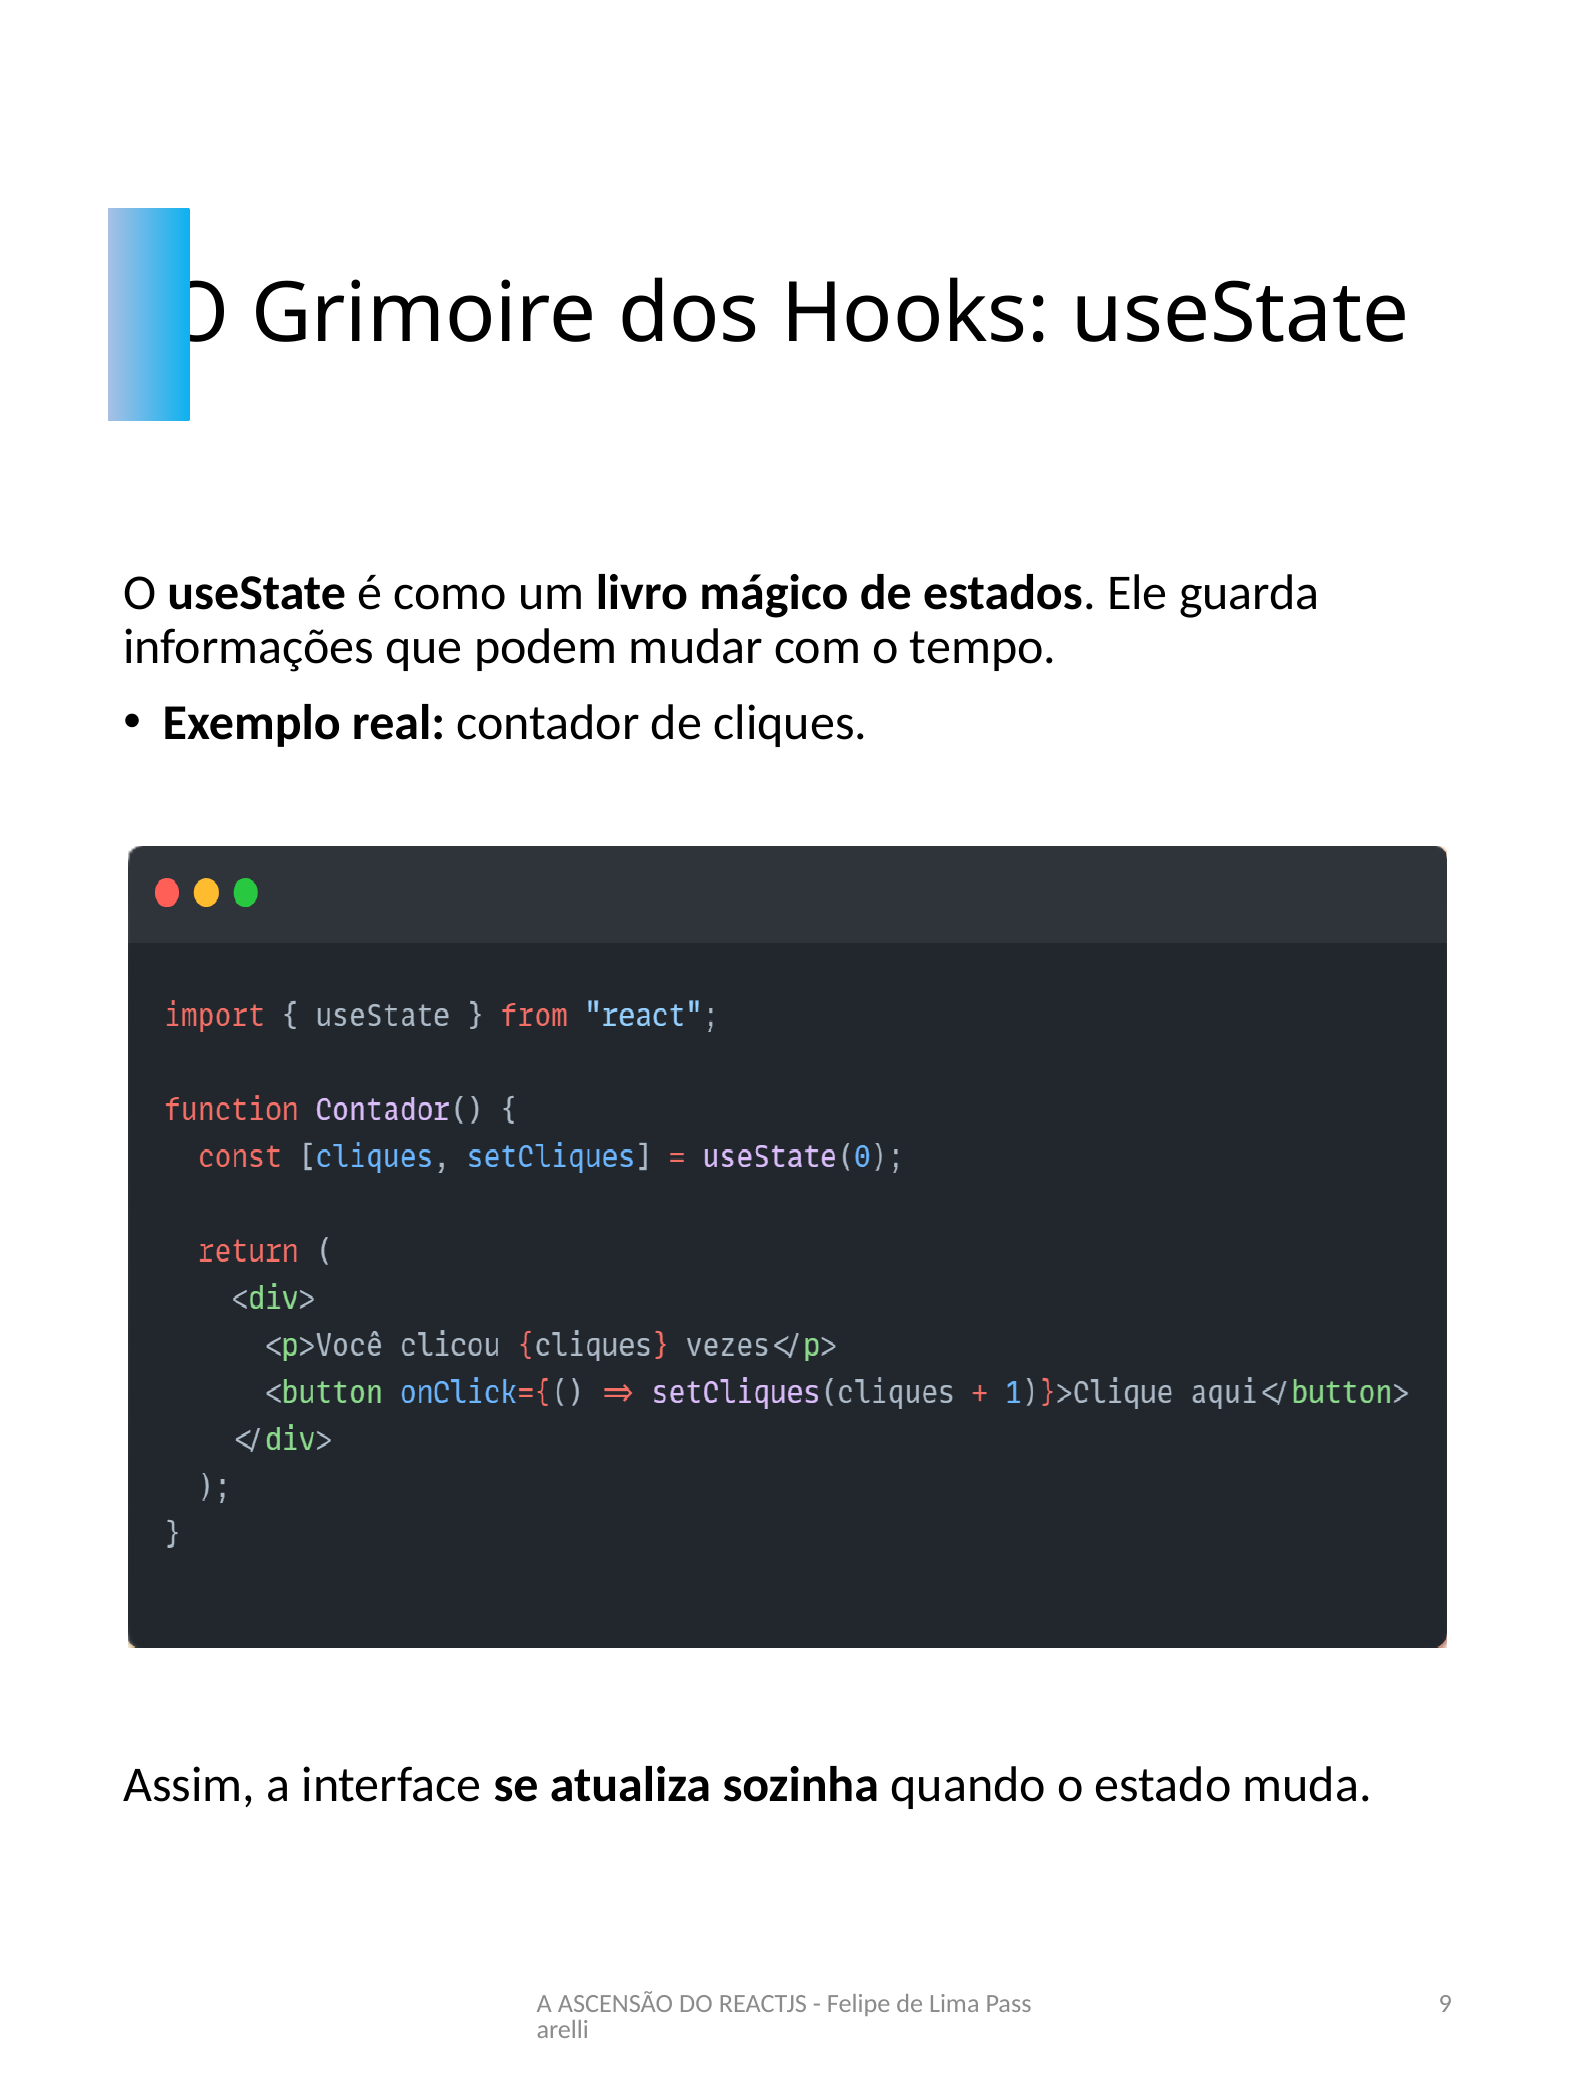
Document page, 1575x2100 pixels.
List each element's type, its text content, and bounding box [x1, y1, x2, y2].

text_box [107, 207, 190, 421]
picture [128, 846, 1447, 1648]
footer A ASCENSÃO DO REACTJS - Felipe de Lima Passarelli [521, 1946, 1054, 2059]
slide_number 9 [1112, 1946, 1467, 2059]
list O useState é como um livro mágico de estados. Ele guarda informações que podem mudar com o tempo. Exemplo real: contador de cliques. Assim, a interface se atualiza sozinha quando o estado muda. [108, 559, 1467, 1892]
title O Grimoire dos Hooks: useState [108, 111, 1467, 518]
